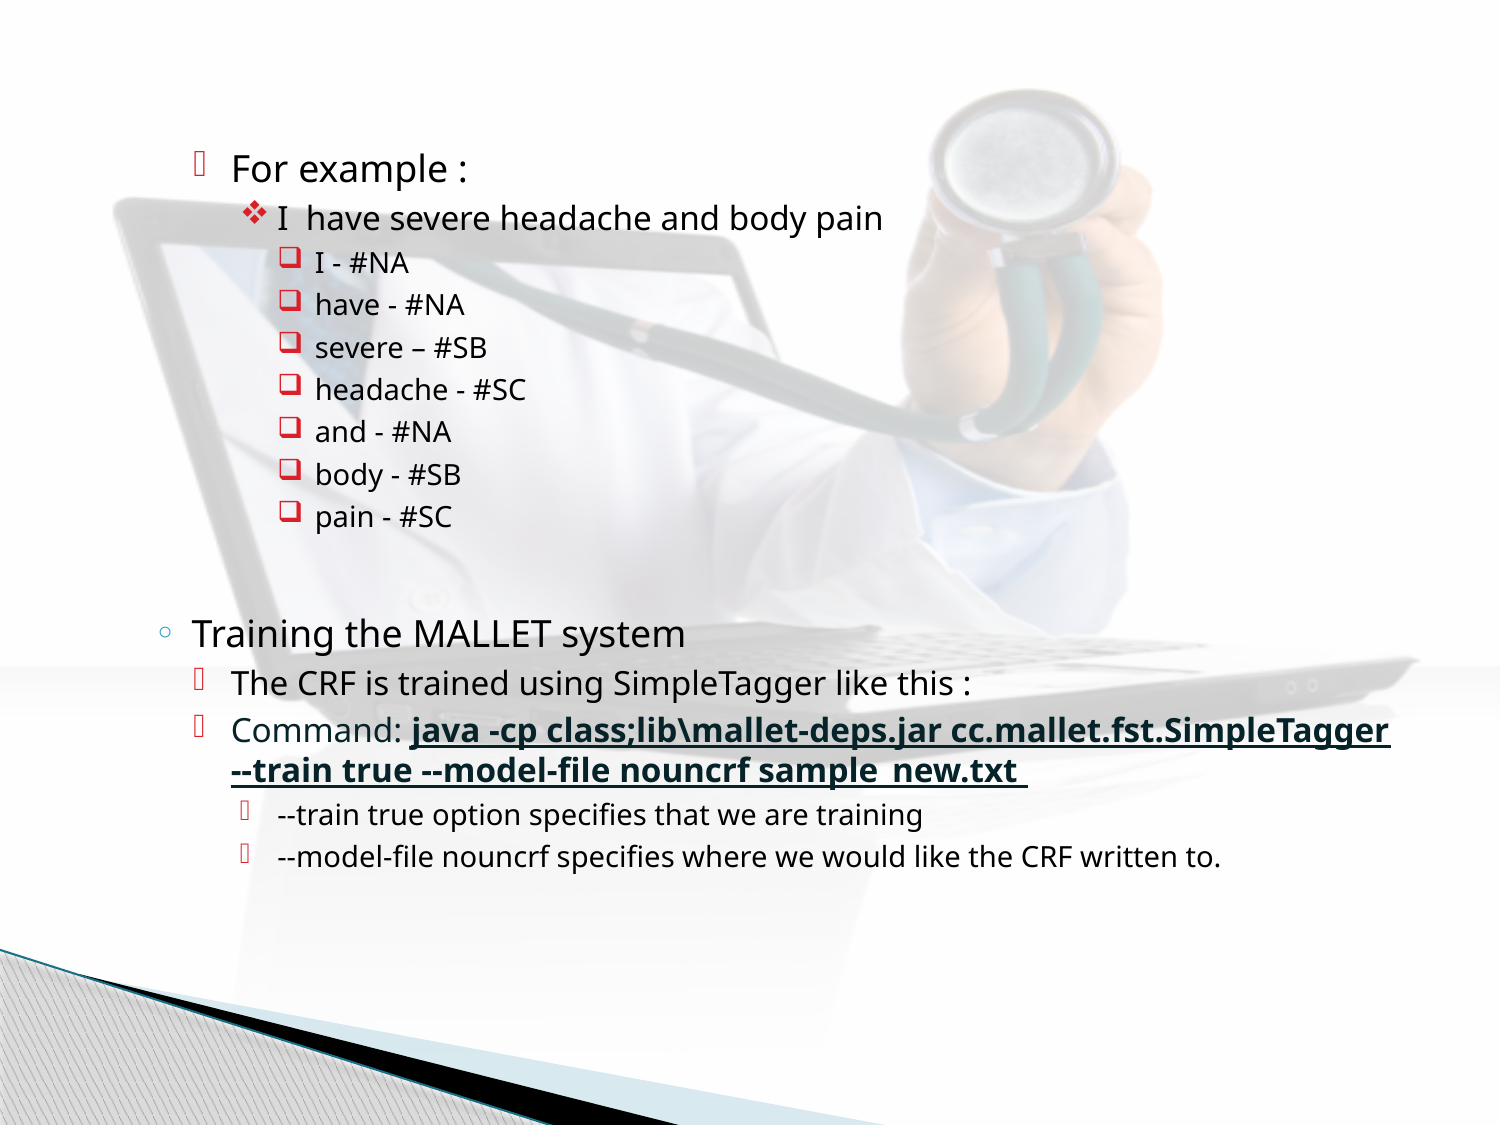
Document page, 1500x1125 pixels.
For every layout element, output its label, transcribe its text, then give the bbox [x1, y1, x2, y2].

list For example : I have severe headache and body pain I - #NA have - #NA severe – #SB headache - #SC and - #NA body - #SB pain - #SC Training the MALLET system The CRF is trained using SimpleTagger like this : Command: java -cp class;lib\mallet-deps.jar cc.mallet.fst.SimpleTagger --train true --model-file nouncrf sample_new.txt --train true option specifies that we are training --model-file nouncrf specifies where we would like the CRF written to. [75, 137, 1425, 986]
title [75, 45, 1425, 125]
